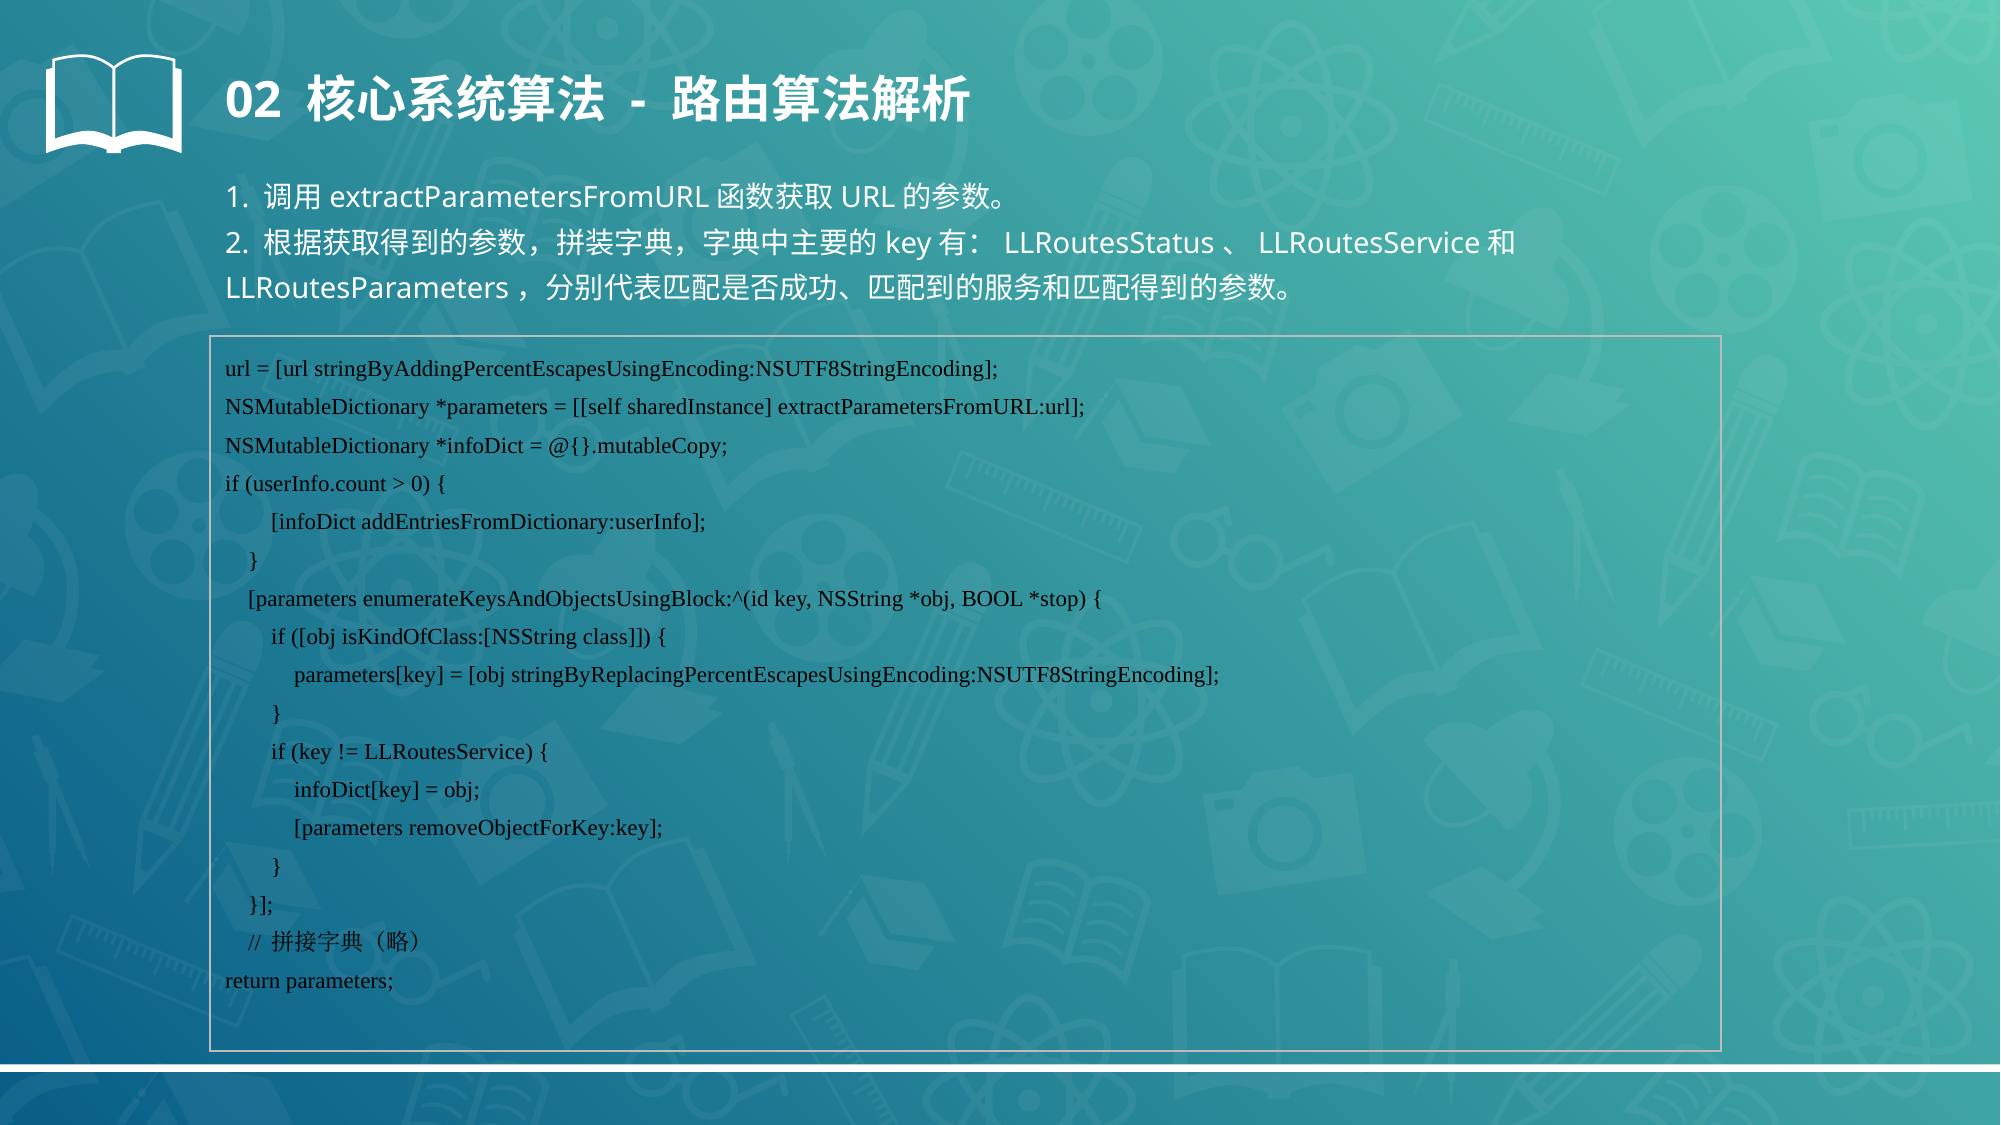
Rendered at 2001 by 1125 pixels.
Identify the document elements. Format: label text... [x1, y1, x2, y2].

table_header url = [url stringByAddingPercentEscapesUsingEncoding:NSUTF8StringEncoding]; NSMutableDictionary *parameters = [[self sharedInstance] extractParametersFromURL:url]; NSMutableDictionary *infoDict = @{}.mutableCopy; if (userInfo.count > 0) { [infoDict addEntriesFromDictionary:userInfo]; } [parameters enumerateKeysAndObjectsUsingBlock:^(id key, NSString *obj, BOOL *stop) { if ([obj isKindOfClass:[NSString class]]) { parameters[key] = [obj stringByReplacingPercentEscapesUsingEncoding:NSUTF8StringEncoding]; } if (key != LLRoutesService) { infoDict[key] = obj; [parameters removeObjectForKey:key]; } }]; // 拼接字典（略） return parameters; [211, 337, 1720, 1050]
list 02 核心系统算法 - 路由算法解析 [209, 41, 1109, 162]
text_box 1. 调用extractParametersFromURL函数获取URL的参数。 2. 根据获取得到的参数，拼装字典，字典中主要的key有：LLRoutesStatus、LLRoutesService和LLRoutesParameters，分别代表匹配是否成功、匹配到的服务和匹配得到的参数。 [210, 160, 1830, 312]
